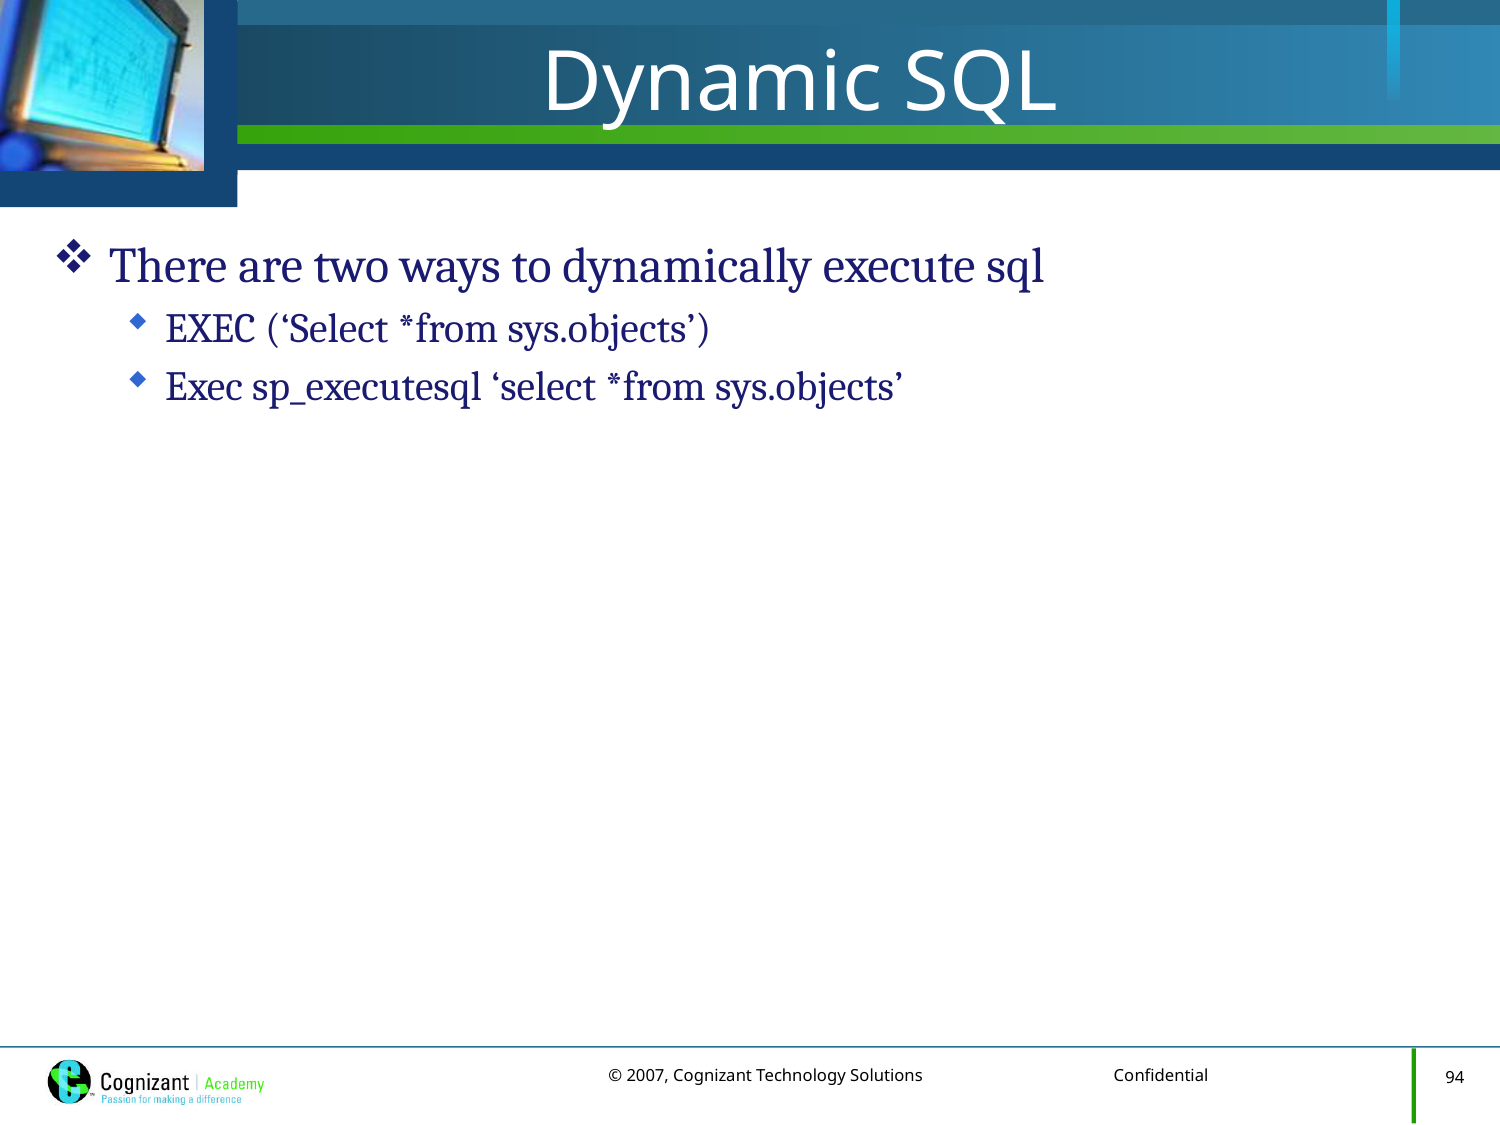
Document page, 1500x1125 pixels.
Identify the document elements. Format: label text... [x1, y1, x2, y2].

title Dynamic SQL [237, 33, 1363, 122]
list There are two ways to dynamically execute sql EXEC (‘Select *from sys.objects’) Exec sp_executesql ‘select *from sys.objects’ [37, 224, 1463, 1037]
slide_number 94 [1418, 1058, 1492, 1112]
picture [35, 1050, 275, 1119]
picture [0, 0, 204, 171]
